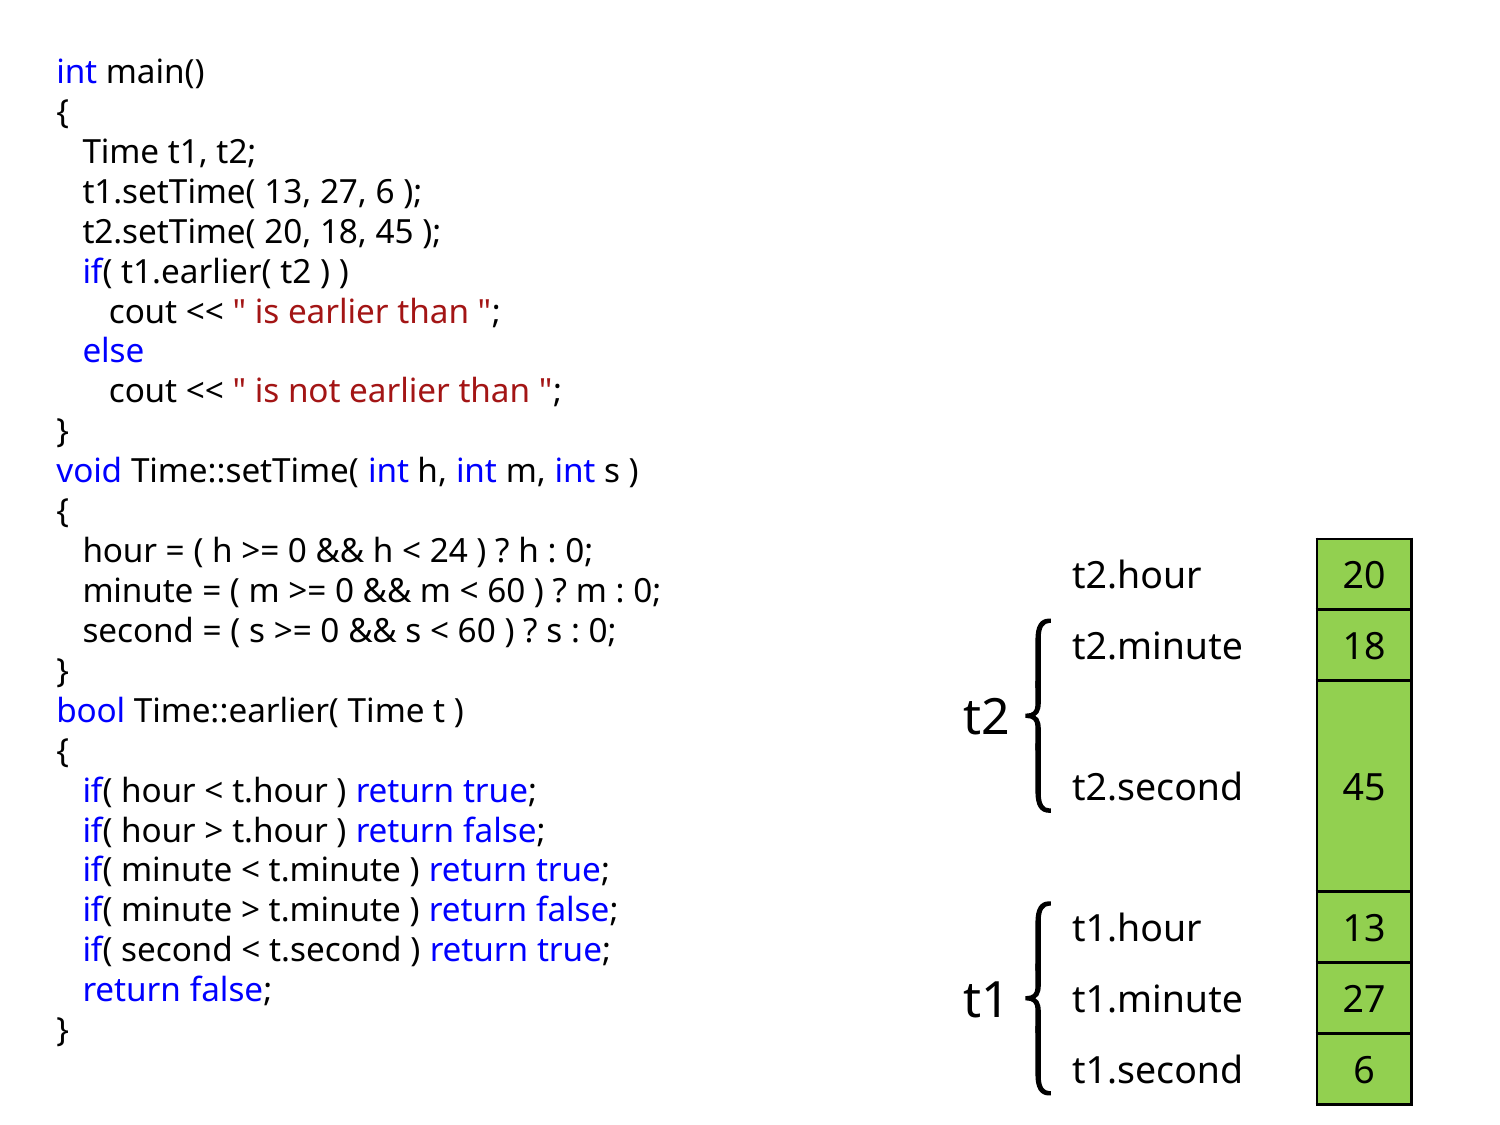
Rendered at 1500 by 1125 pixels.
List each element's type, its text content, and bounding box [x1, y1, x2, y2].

table_cell t2.minute [1057, 610, 1316, 681]
table_cell 27 [1318, 964, 1410, 1032]
table_cell 13 [1318, 893, 1410, 961]
table_header t2 [915, 539, 1010, 892]
table_cell t2.second [1057, 681, 1316, 892]
table_cell t1 [915, 892, 1010, 1104]
table_cell 18 [1318, 611, 1410, 679]
table_header 20 [1318, 540, 1410, 608]
table_cell t1.minute [1057, 963, 1316, 1033]
table_cell t1.hour [1057, 892, 1316, 963]
table_cell 6 [1318, 1035, 1410, 1103]
table_header    [1010, 539, 1057, 892]
table_header t2.hour [1057, 539, 1316, 610]
table_cell 45 [1318, 682, 1410, 890]
list int main() { Time t1, t2; t1.setTime( 13, 27, 6 ); t2.setTime( 20, 18, 45 ); if( t1.earlier( t2 ) ) cout << " is earlier than "; else cout << " is not earlier than "; } void Time::setTime( int h, int m, int s ) { hour = ( h >= 0 && h < 24 ) ? h : 0; minute = ( m >= 0 && m < 60 ) ? m : 0; second = ( s >= 0 && s < 60 ) ? s : 0; } bool Time::earlier( Time t ) { if( hour < t.hour ) return true; if( hour > t.hour ) return false; if( minute < t.minute ) return true; if( minute > t.minute ) return false; if( second < t.second ) return true; return false; } [41, 42, 892, 1059]
table_cell    [1010, 892, 1057, 1104]
table_cell t1.second [1057, 1033, 1316, 1104]
